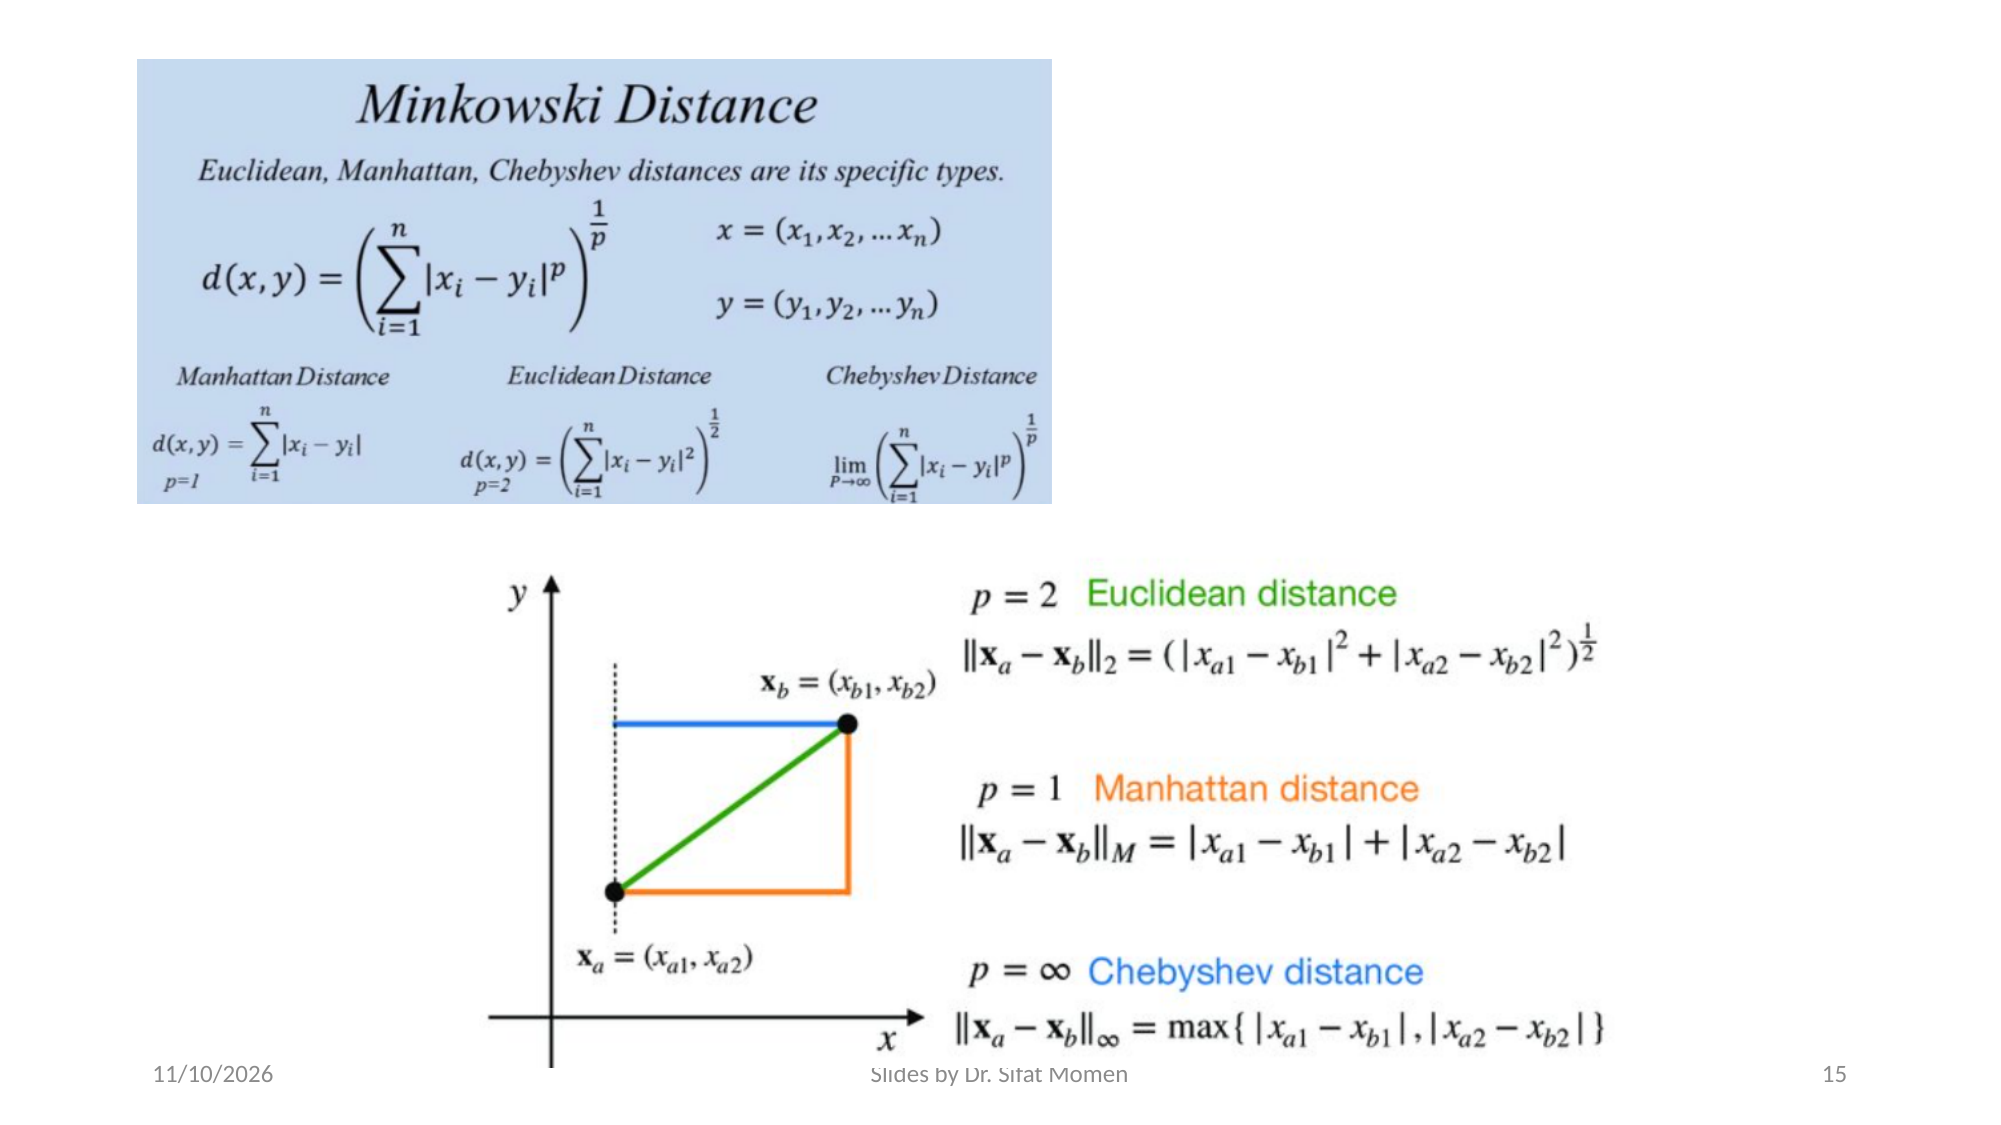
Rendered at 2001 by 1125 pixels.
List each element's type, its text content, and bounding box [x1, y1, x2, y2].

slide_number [137, 1042, 588, 1103]
picture [137, 59, 1052, 504]
footer Slides by Dr. Sifat Momen [662, 1068, 1338, 1103]
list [460, 522, 1621, 1068]
slide_number 15 [1412, 1042, 1863, 1103]
